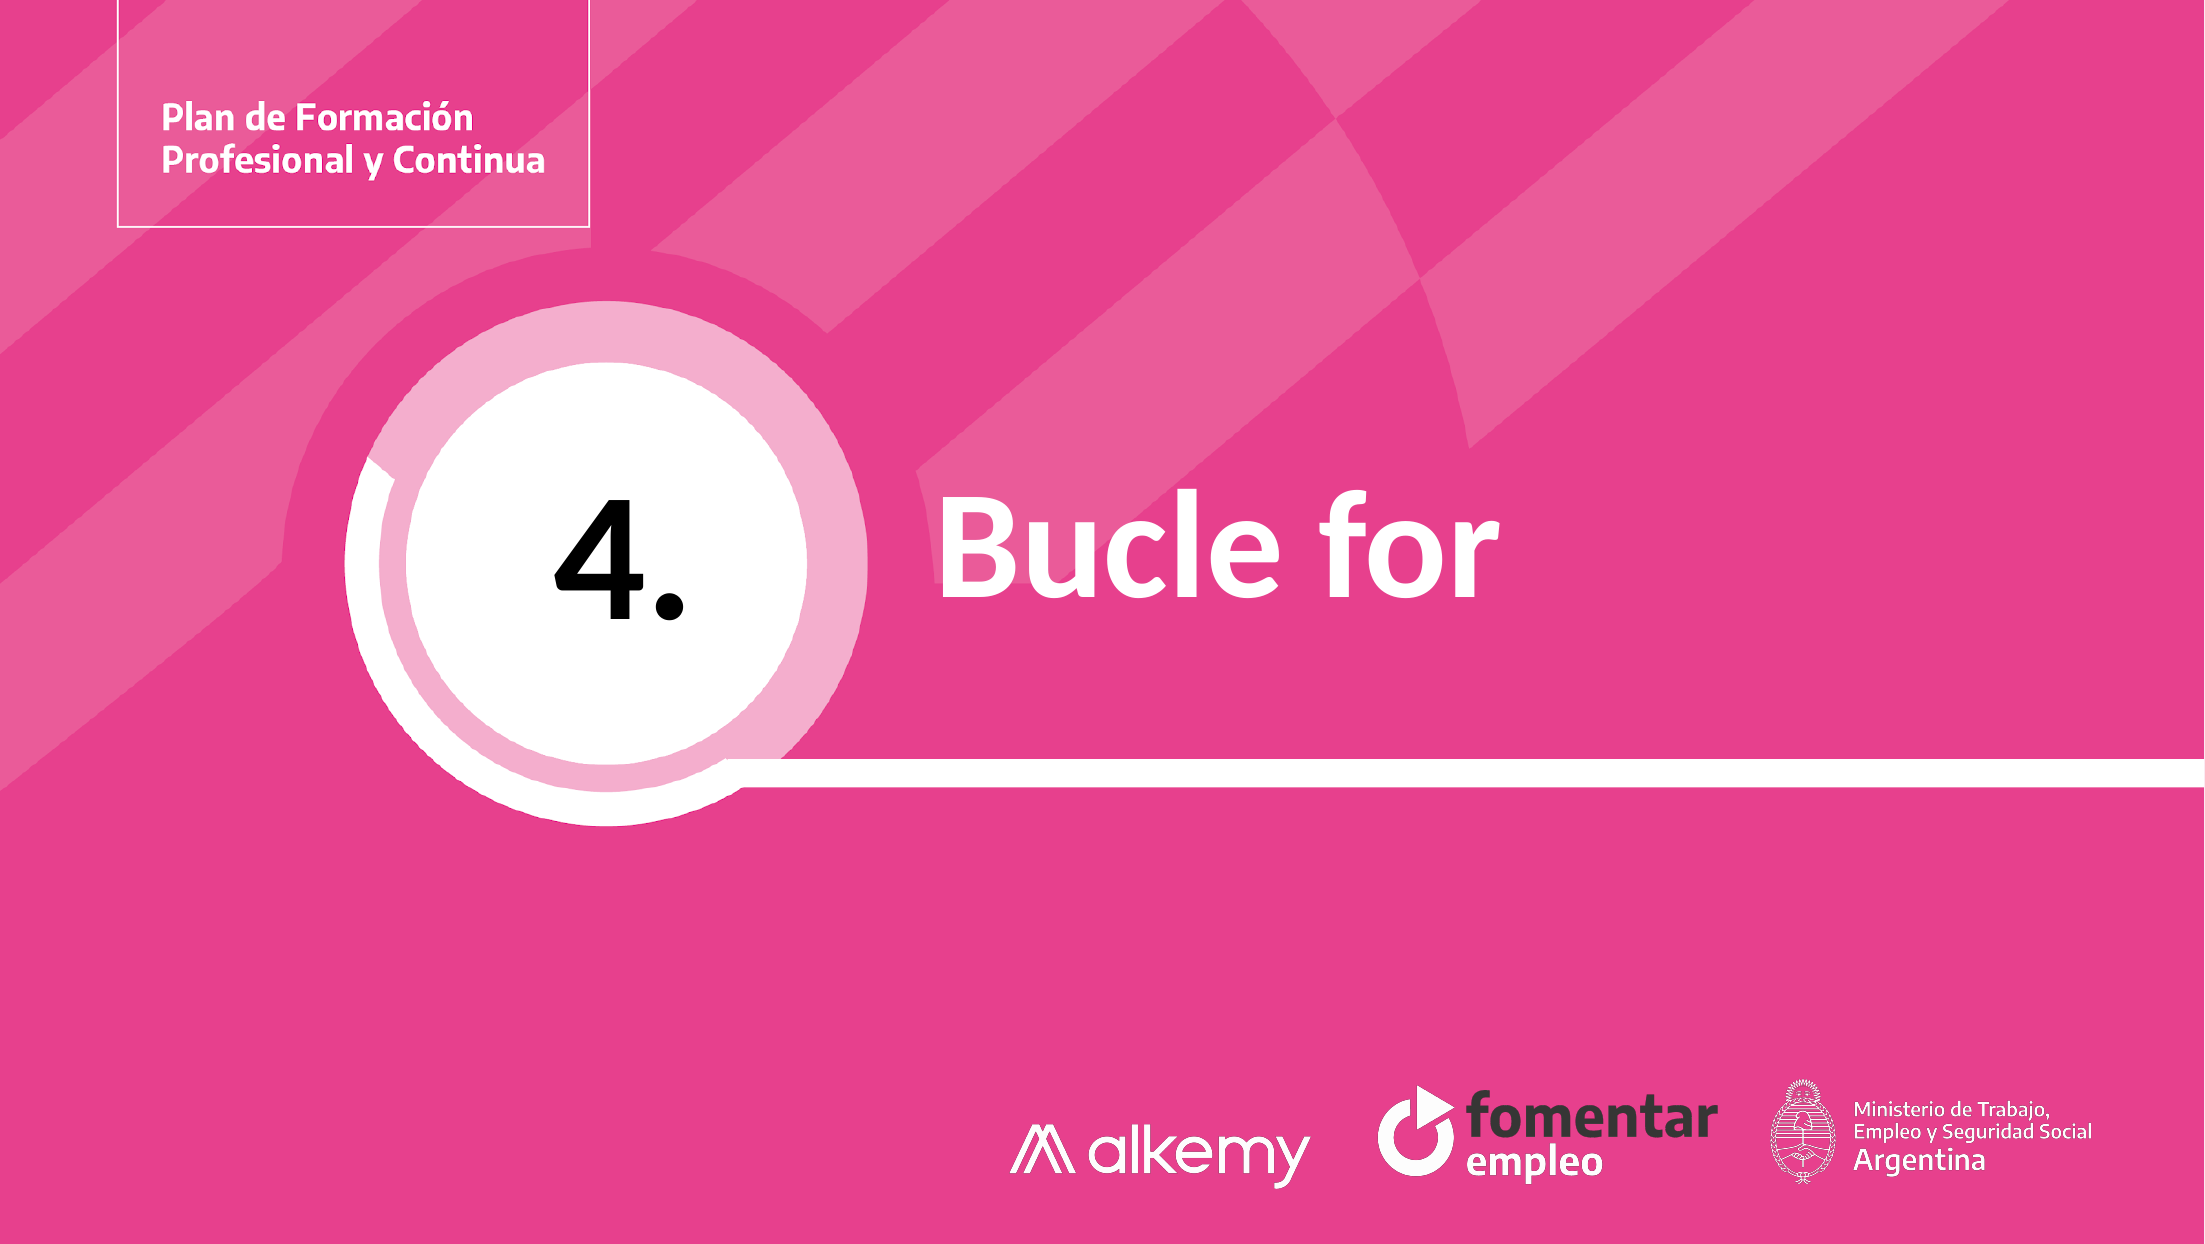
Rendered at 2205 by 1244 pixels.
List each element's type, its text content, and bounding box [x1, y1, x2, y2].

text_box 4. [530, 456, 763, 664]
text_box [727, 759, 2205, 788]
picture [0, 0, 2205, 1244]
text_box Bucle for [912, 456, 2113, 664]
